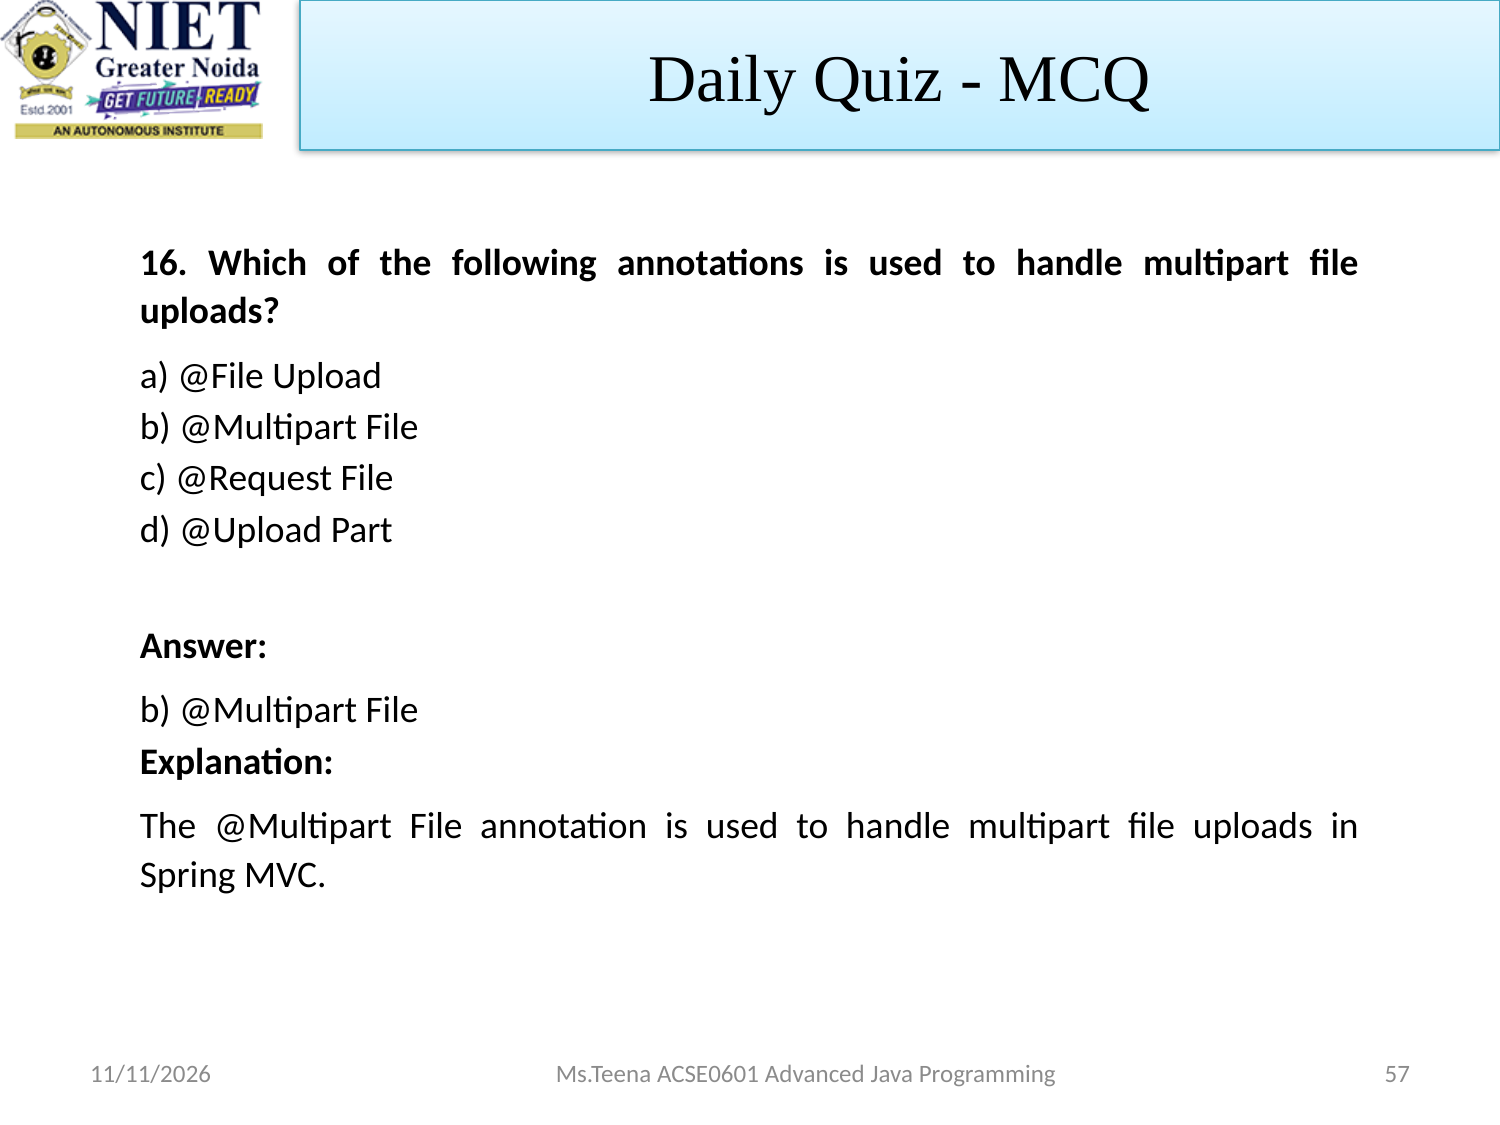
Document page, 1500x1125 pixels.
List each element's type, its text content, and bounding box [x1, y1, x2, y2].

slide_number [75, 1042, 350, 1103]
title Daily Quiz - MCQ [299, 0, 1500, 151]
text_box 16. Which of the following annotations is used to handle multipart file uploads? a) @File Upload b) @Multipart File c) @Request File d) @Upload Part Answer: b) @Multipart File Explanation: The @Multipart File annotation is used to handle multipart file uploads in Spring MVC. [125, 227, 1375, 903]
slide_number 57 [1074, 1042, 1425, 1103]
footer Ms.Teena ACSE0601 Advanced Java Programming [350, 1042, 1074, 1103]
picture [0, 0, 263, 140]
